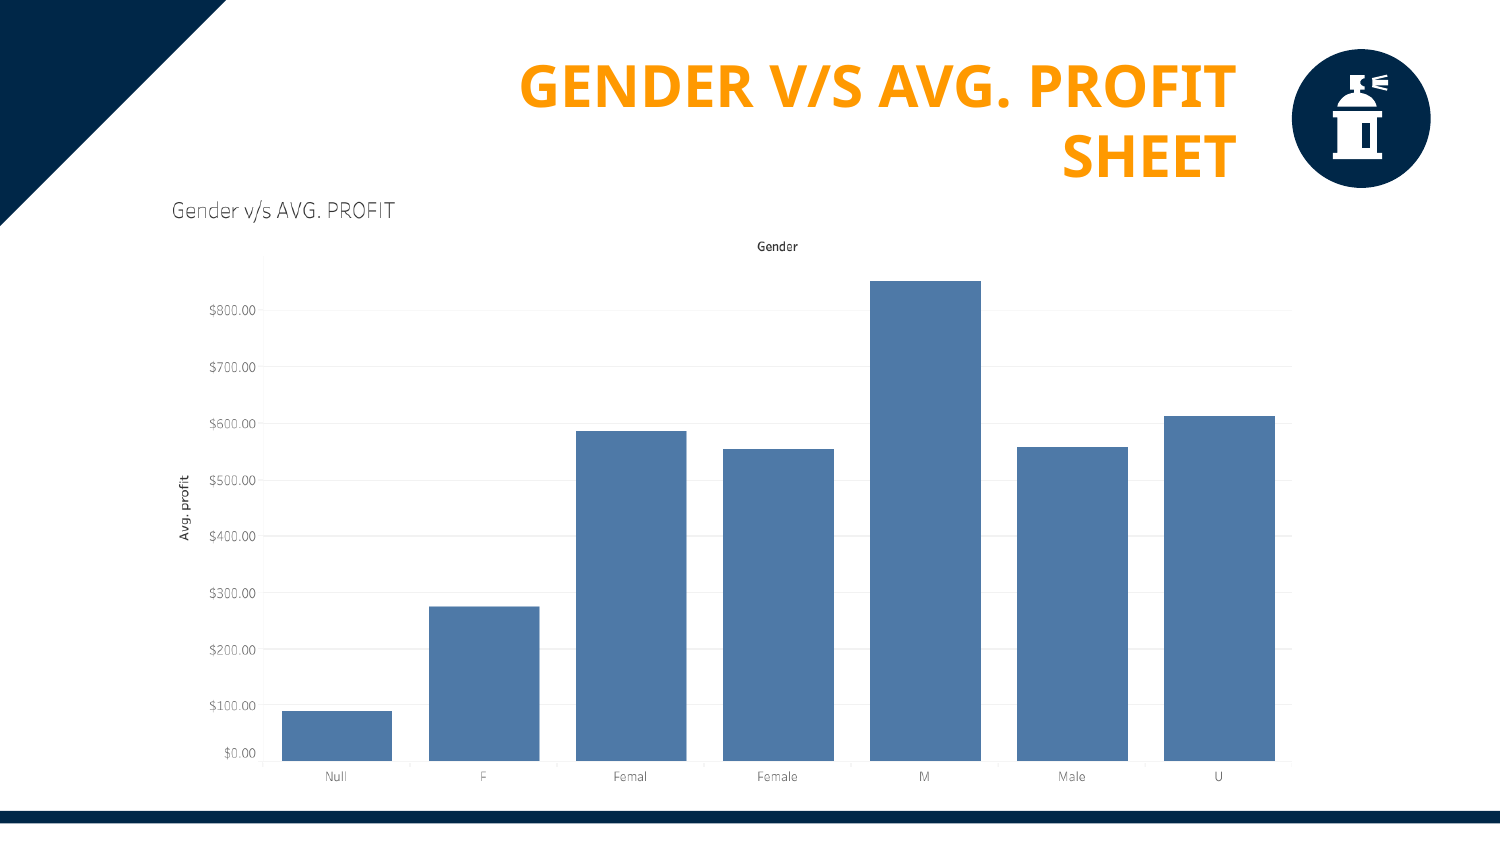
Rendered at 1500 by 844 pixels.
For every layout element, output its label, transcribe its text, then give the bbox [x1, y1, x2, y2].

text_box [0, 0, 229, 229]
picture [167, 187, 1293, 786]
text_box GENDER v/s AVG. PROFIT SHEET [347, 43, 1248, 186]
text_box [0, 809, 1500, 825]
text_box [1291, 48, 1431, 189]
